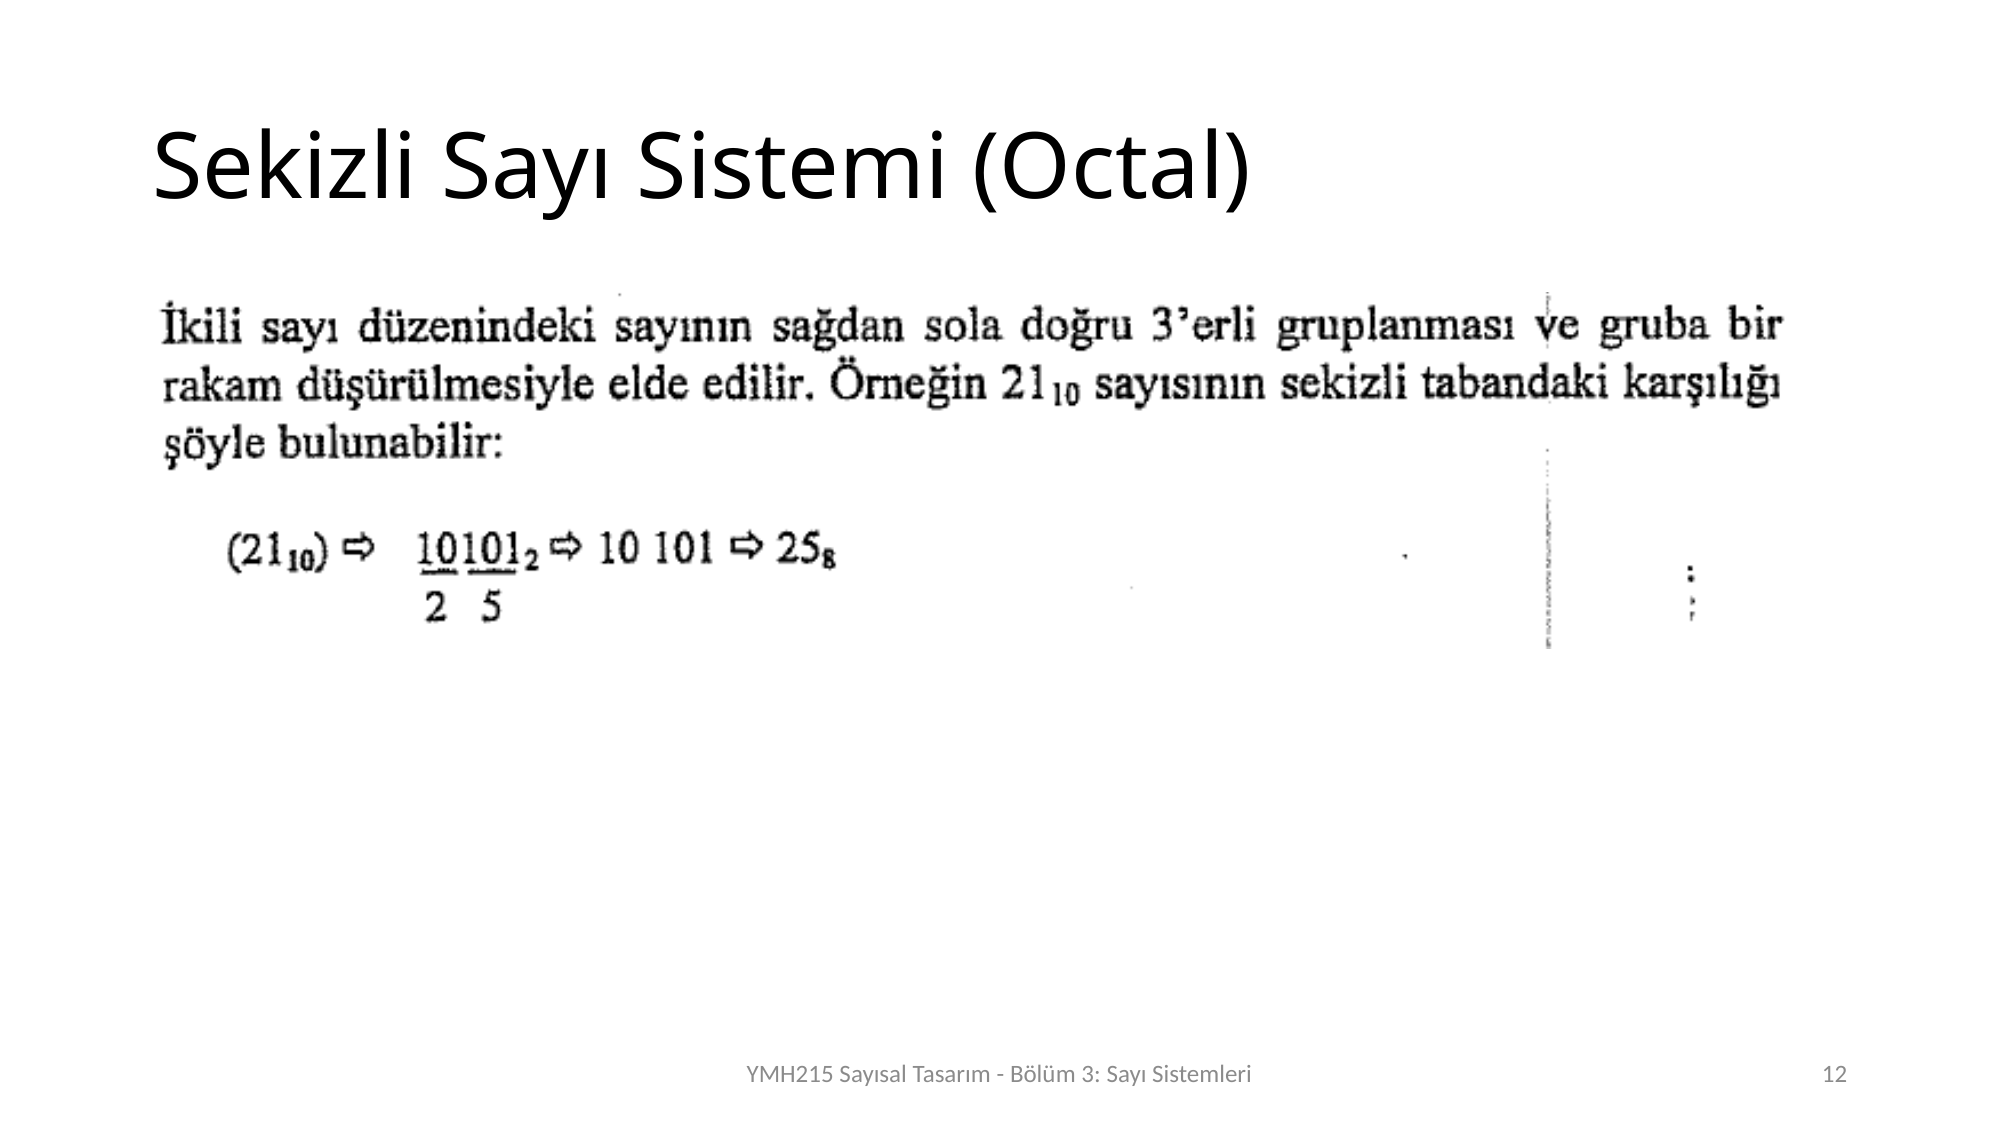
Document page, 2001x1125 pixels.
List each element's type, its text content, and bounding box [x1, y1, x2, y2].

footer YMH215 Sayısal Tasarım - Bölüm 3: Sayı Sistemleri [662, 1042, 1338, 1103]
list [137, 292, 1812, 649]
title Sekizli Sayı Sistemi (Octal) [137, 59, 1863, 278]
slide_number 12 [1412, 1042, 1863, 1103]
